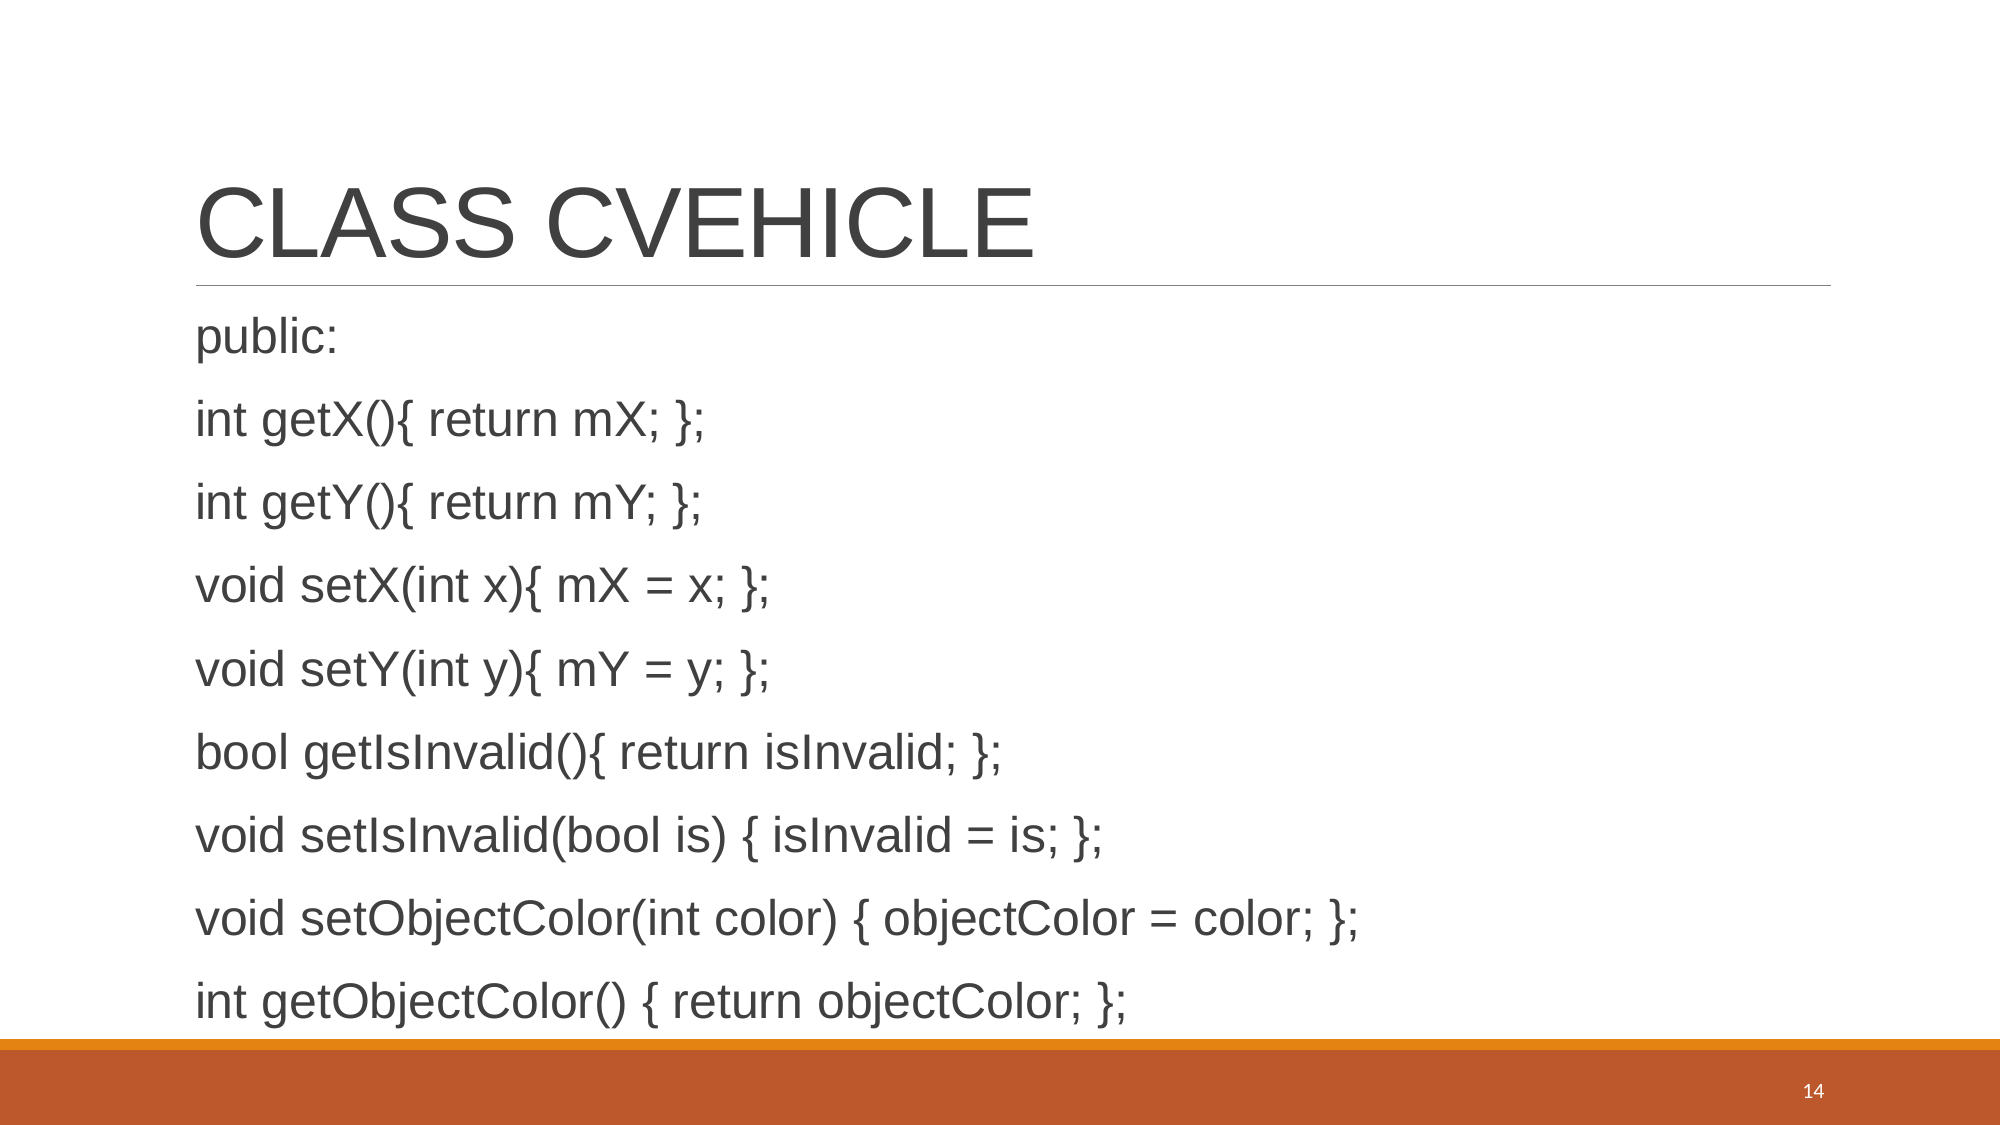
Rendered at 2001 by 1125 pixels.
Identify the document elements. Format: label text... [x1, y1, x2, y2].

list public: int getX(){ return mX; }; int getY(){ return mY; }; void setX(int x){ mX = x; }; void setY(int y){ mY = y; }; bool getIsInvalid(){ return isInvalid; }; void setIsInvalid(bool is) { isInvalid = is; }; void setObjectColor(int color) { objectColor = color; }; int getObjectColor() { return objectColor; }; [180, 302, 1830, 1053]
slide_number 14 [1624, 1059, 1840, 1120]
title CLASS CVEHICLE [180, 47, 1830, 285]
